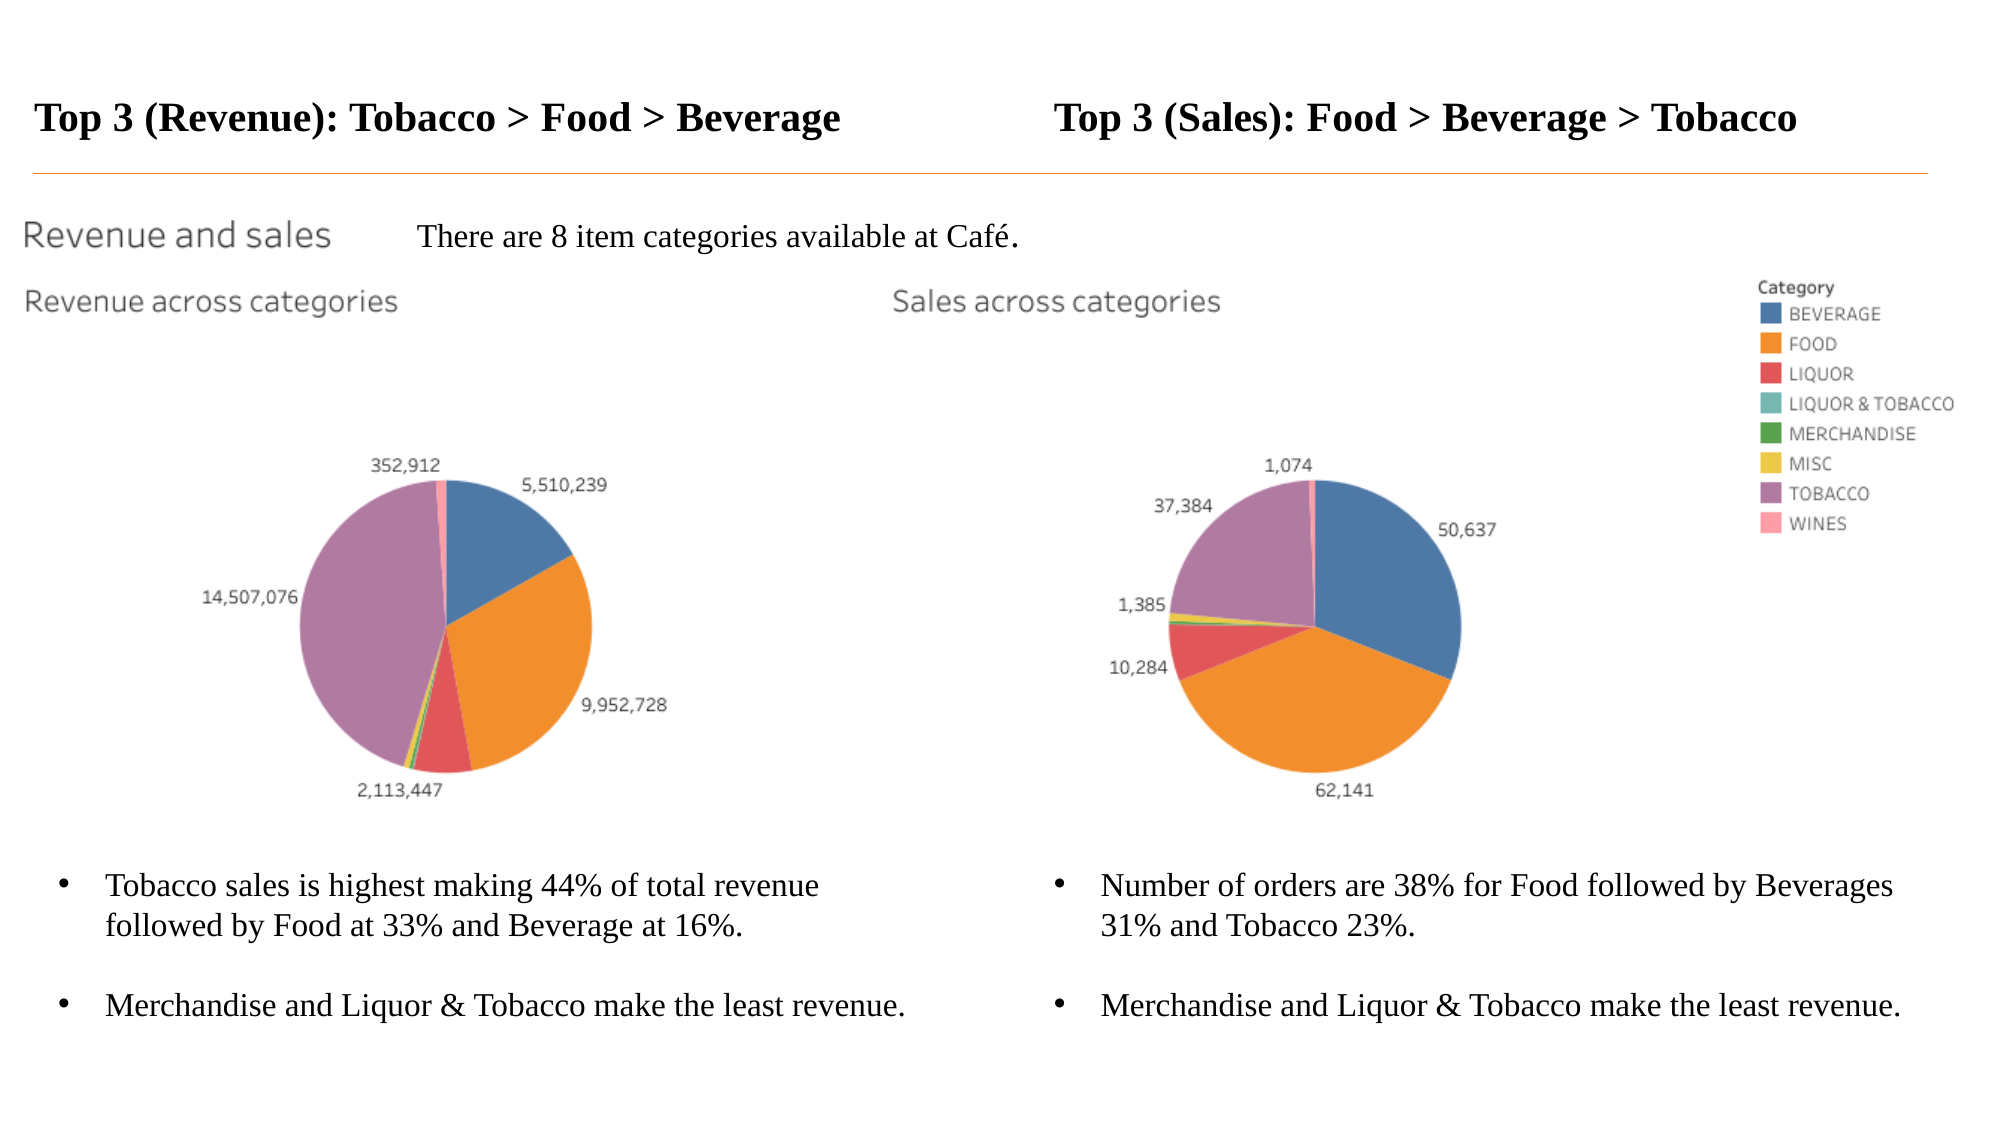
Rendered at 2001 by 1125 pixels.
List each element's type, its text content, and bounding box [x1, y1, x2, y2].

text_box Top 3 (Revenue): Tobacco > Food > Beverage [19, 82, 903, 148]
text_box Tobacco sales is highest making 44% of total revenue followed by Food at 33% and Beverage at 16%. Merchandise and Liquor & Tobacco make the least revenue. [43, 936, 939, 1076]
picture [0, 189, 2000, 936]
text_box Number of orders are 38% for Food followed by Beverages 31% and Tobacco 23%. Merchandise and Liquor & Tobacco make the least revenue. [1039, 936, 1935, 1076]
text_box Top 3 (Sales): Food > Beverage > Tobacco [1039, 82, 1833, 148]
